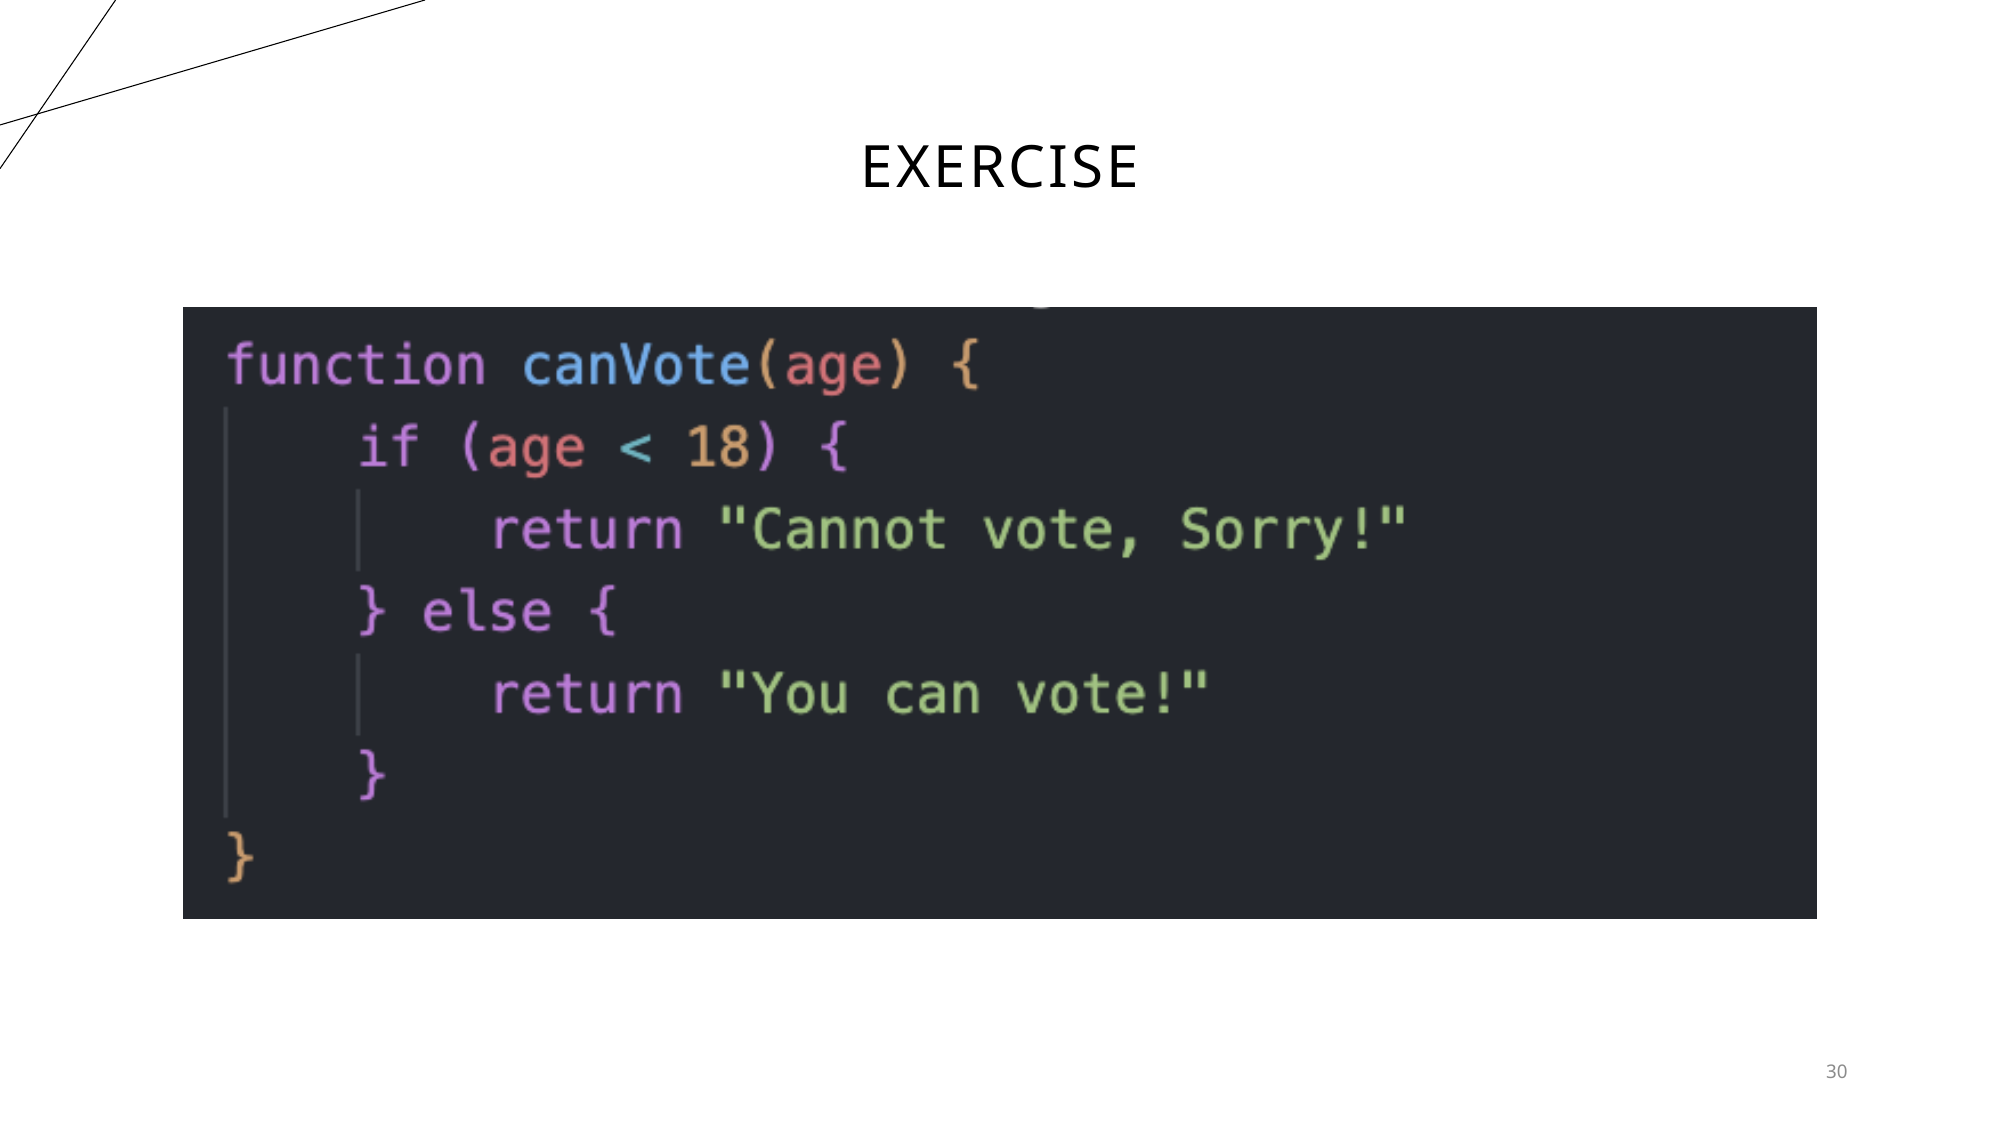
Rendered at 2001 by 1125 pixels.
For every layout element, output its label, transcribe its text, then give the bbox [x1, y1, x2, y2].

picture [183, 307, 1817, 919]
slide_number 30 [1412, 1042, 1863, 1103]
title Exercise [137, 59, 1863, 278]
